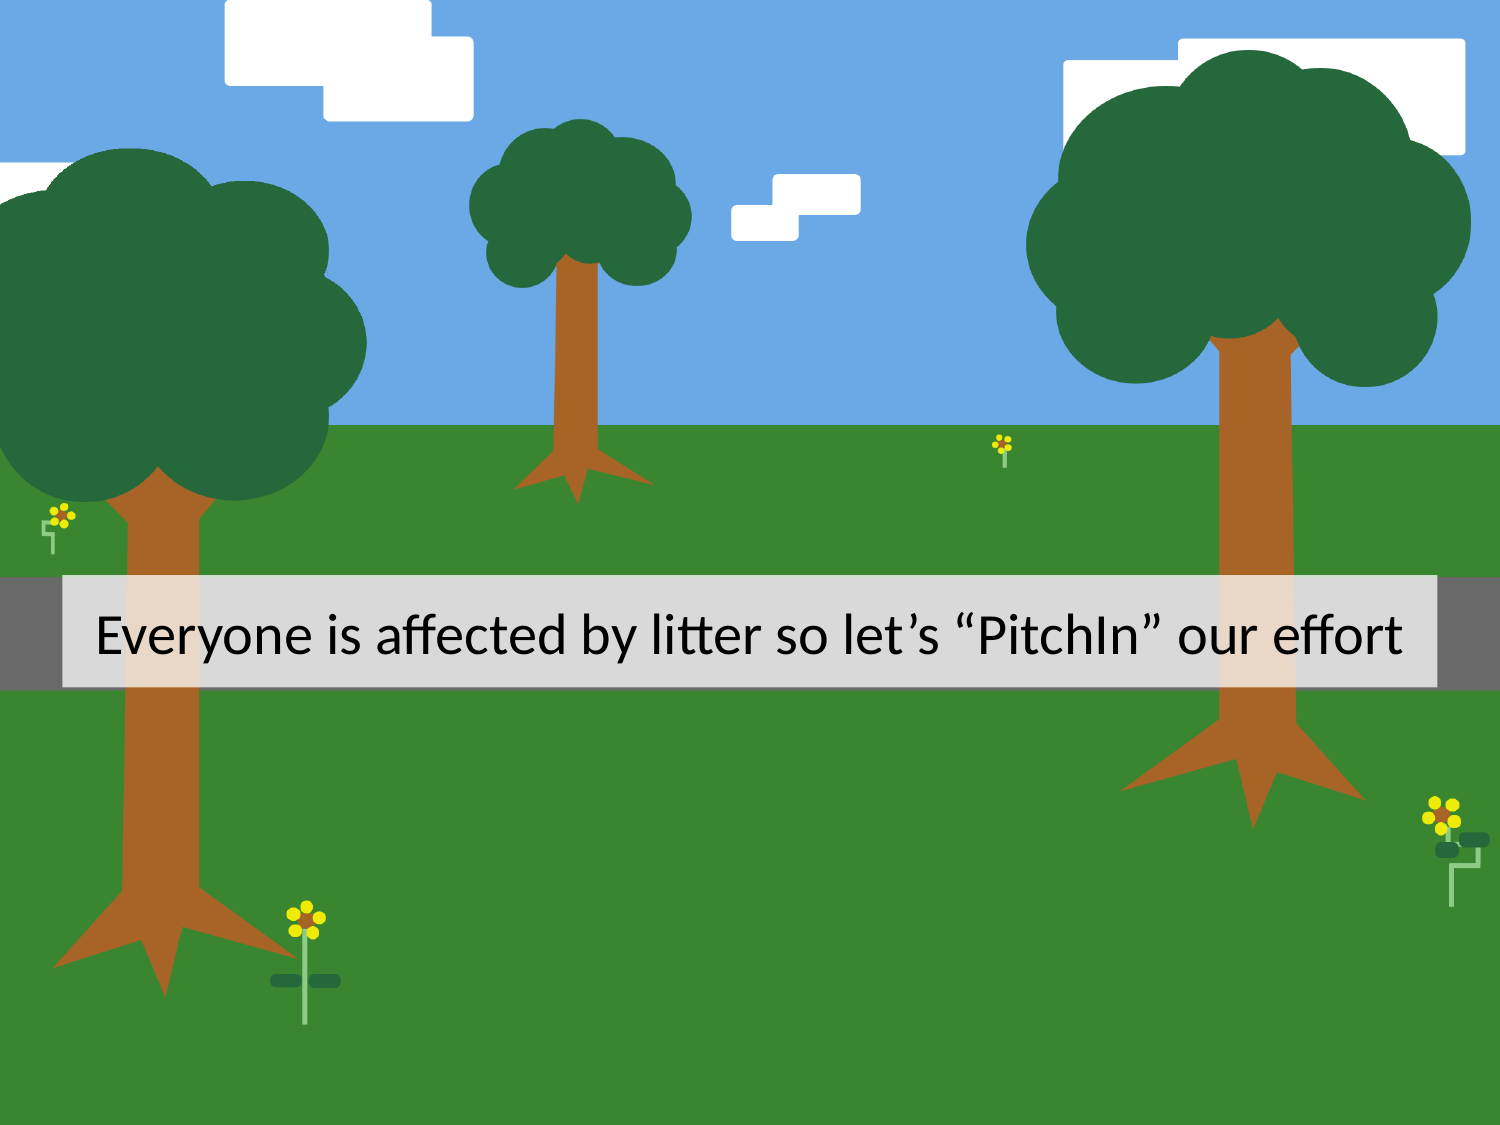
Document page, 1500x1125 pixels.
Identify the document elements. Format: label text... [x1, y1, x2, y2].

title Everyone is affected by litter so let’s “PitchIn” our effort [62, 575, 1438, 688]
picture [0, 0, 1500, 1125]
